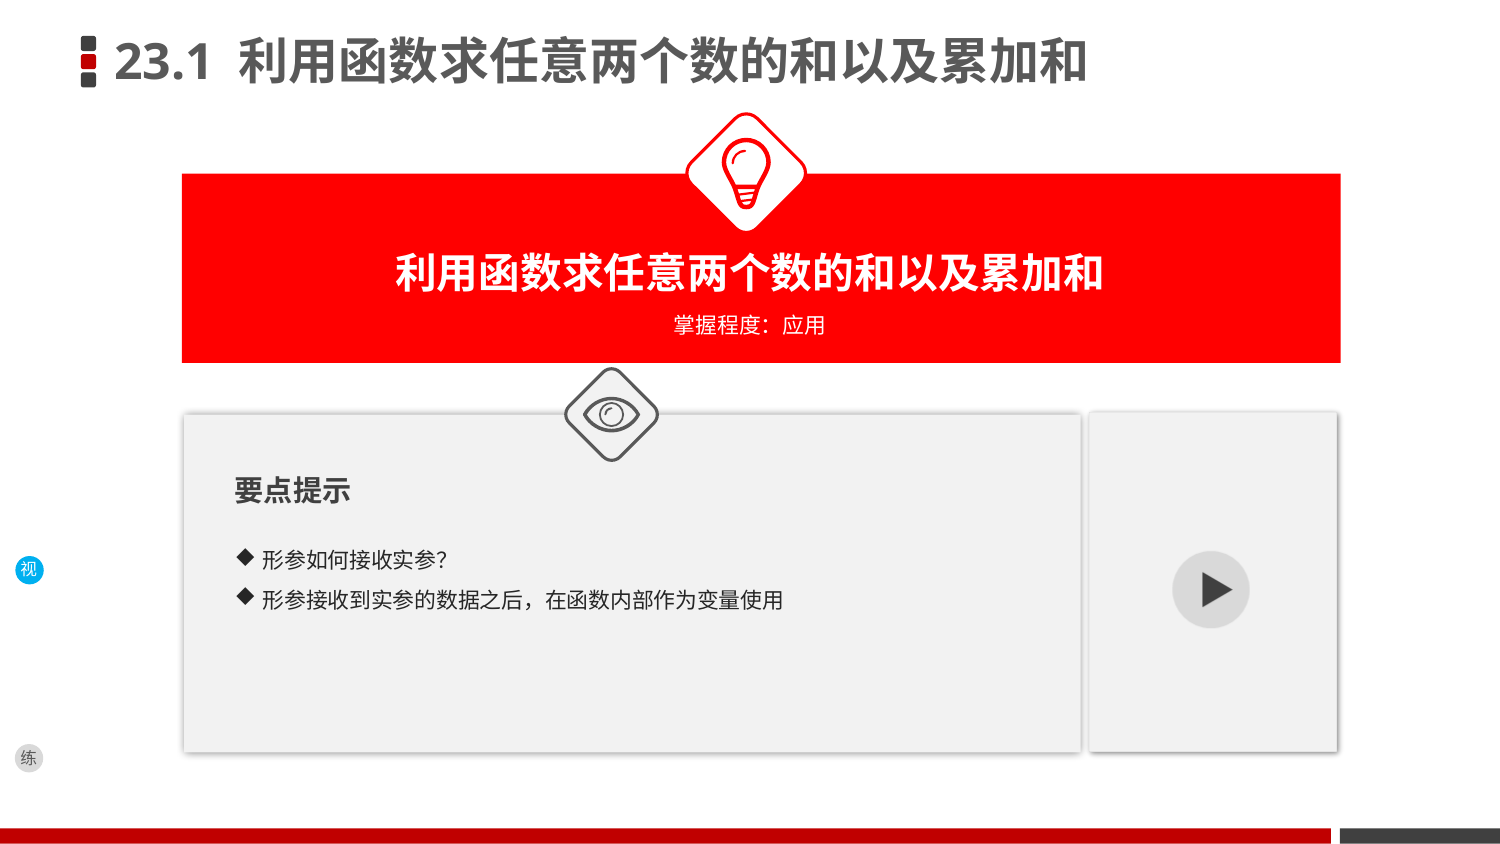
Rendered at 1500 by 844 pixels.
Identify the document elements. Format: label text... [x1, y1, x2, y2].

text_box 23.1 利用函数求任意两个数的和以及累加和 [103, 0, 1117, 130]
text_box 利用函数求任意两个数的和以及累加和 [373, 239, 1127, 304]
text_box [182, 412, 1077, 755]
picture [1082, 405, 1348, 762]
text_box [684, 130, 808, 235]
text_box 形参如何接收实参？ 形参接收到实参的数据之后，在函数内部作为变量使用 [219, 526, 1022, 620]
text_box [575, 378, 648, 451]
text_box 要点提示 [219, 465, 797, 515]
text_box 掌握程度：应用 [496, 304, 1004, 346]
text_box [180, 172, 1343, 365]
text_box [721, 137, 771, 210]
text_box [5, 551, 54, 588]
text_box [5, 740, 54, 776]
